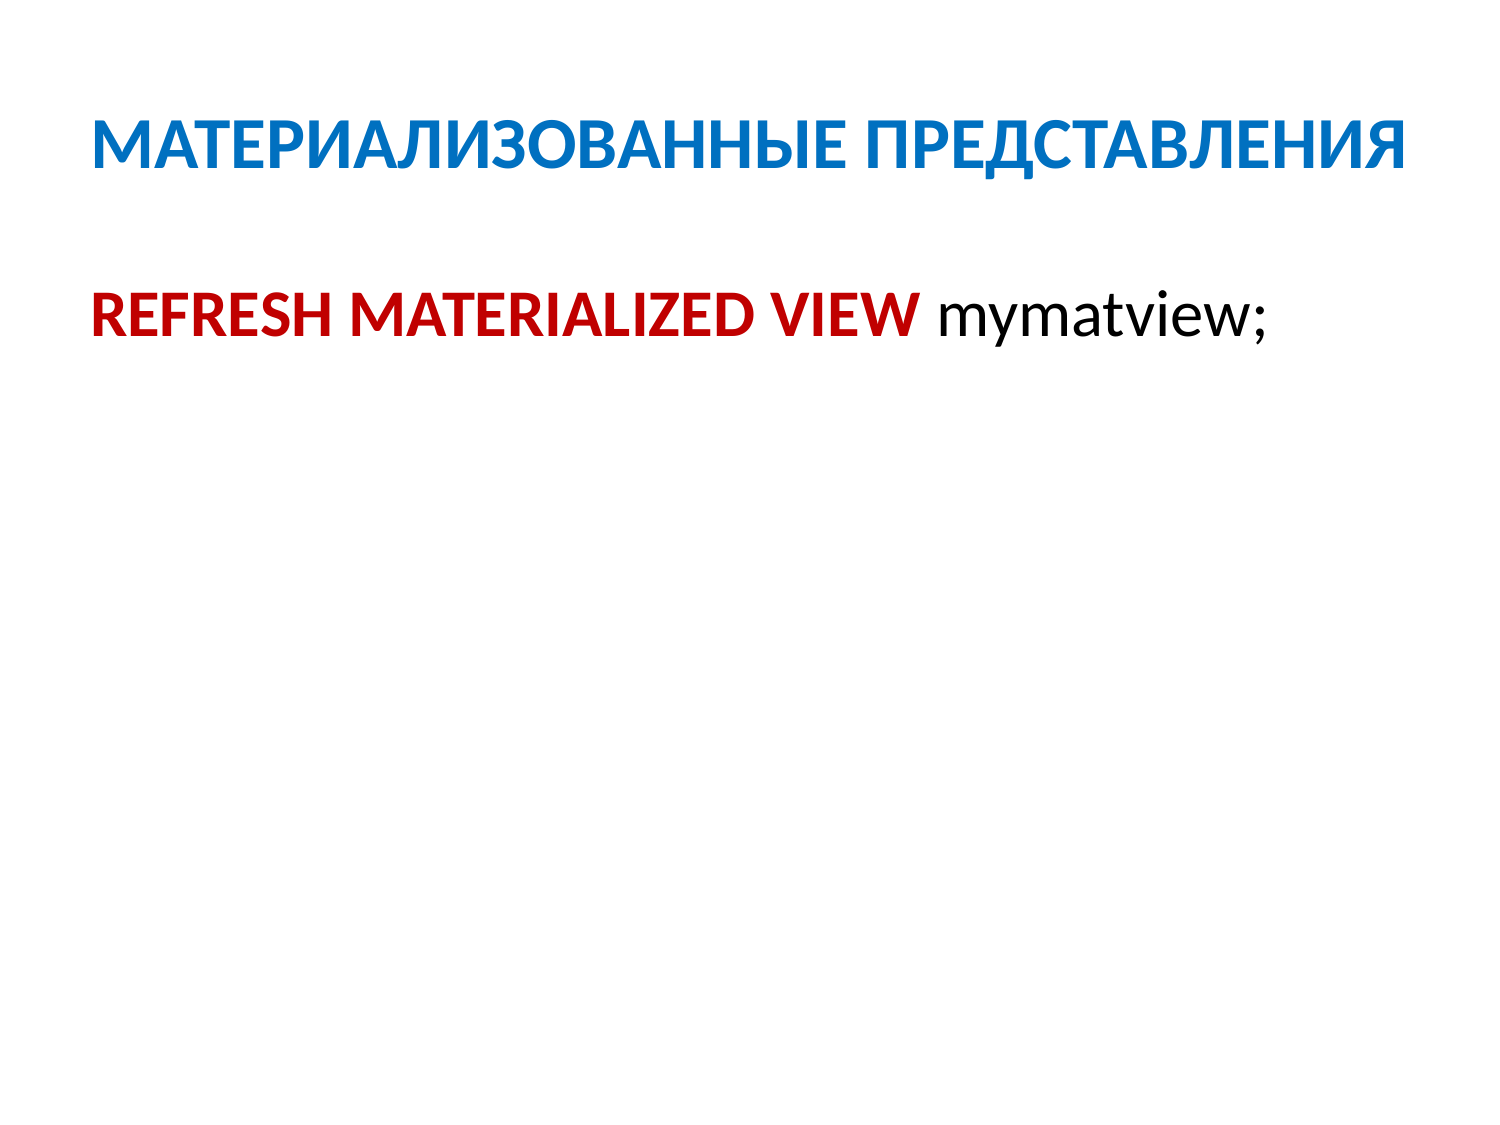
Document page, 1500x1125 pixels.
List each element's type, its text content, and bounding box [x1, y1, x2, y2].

list REFRESH MATERIALIZED VIEW mymatview; [75, 262, 1425, 1005]
title МАТЕРИАЛИЗОВАННЫЕ ПРЕДСТАВЛЕНИЯ [75, 45, 1425, 233]
